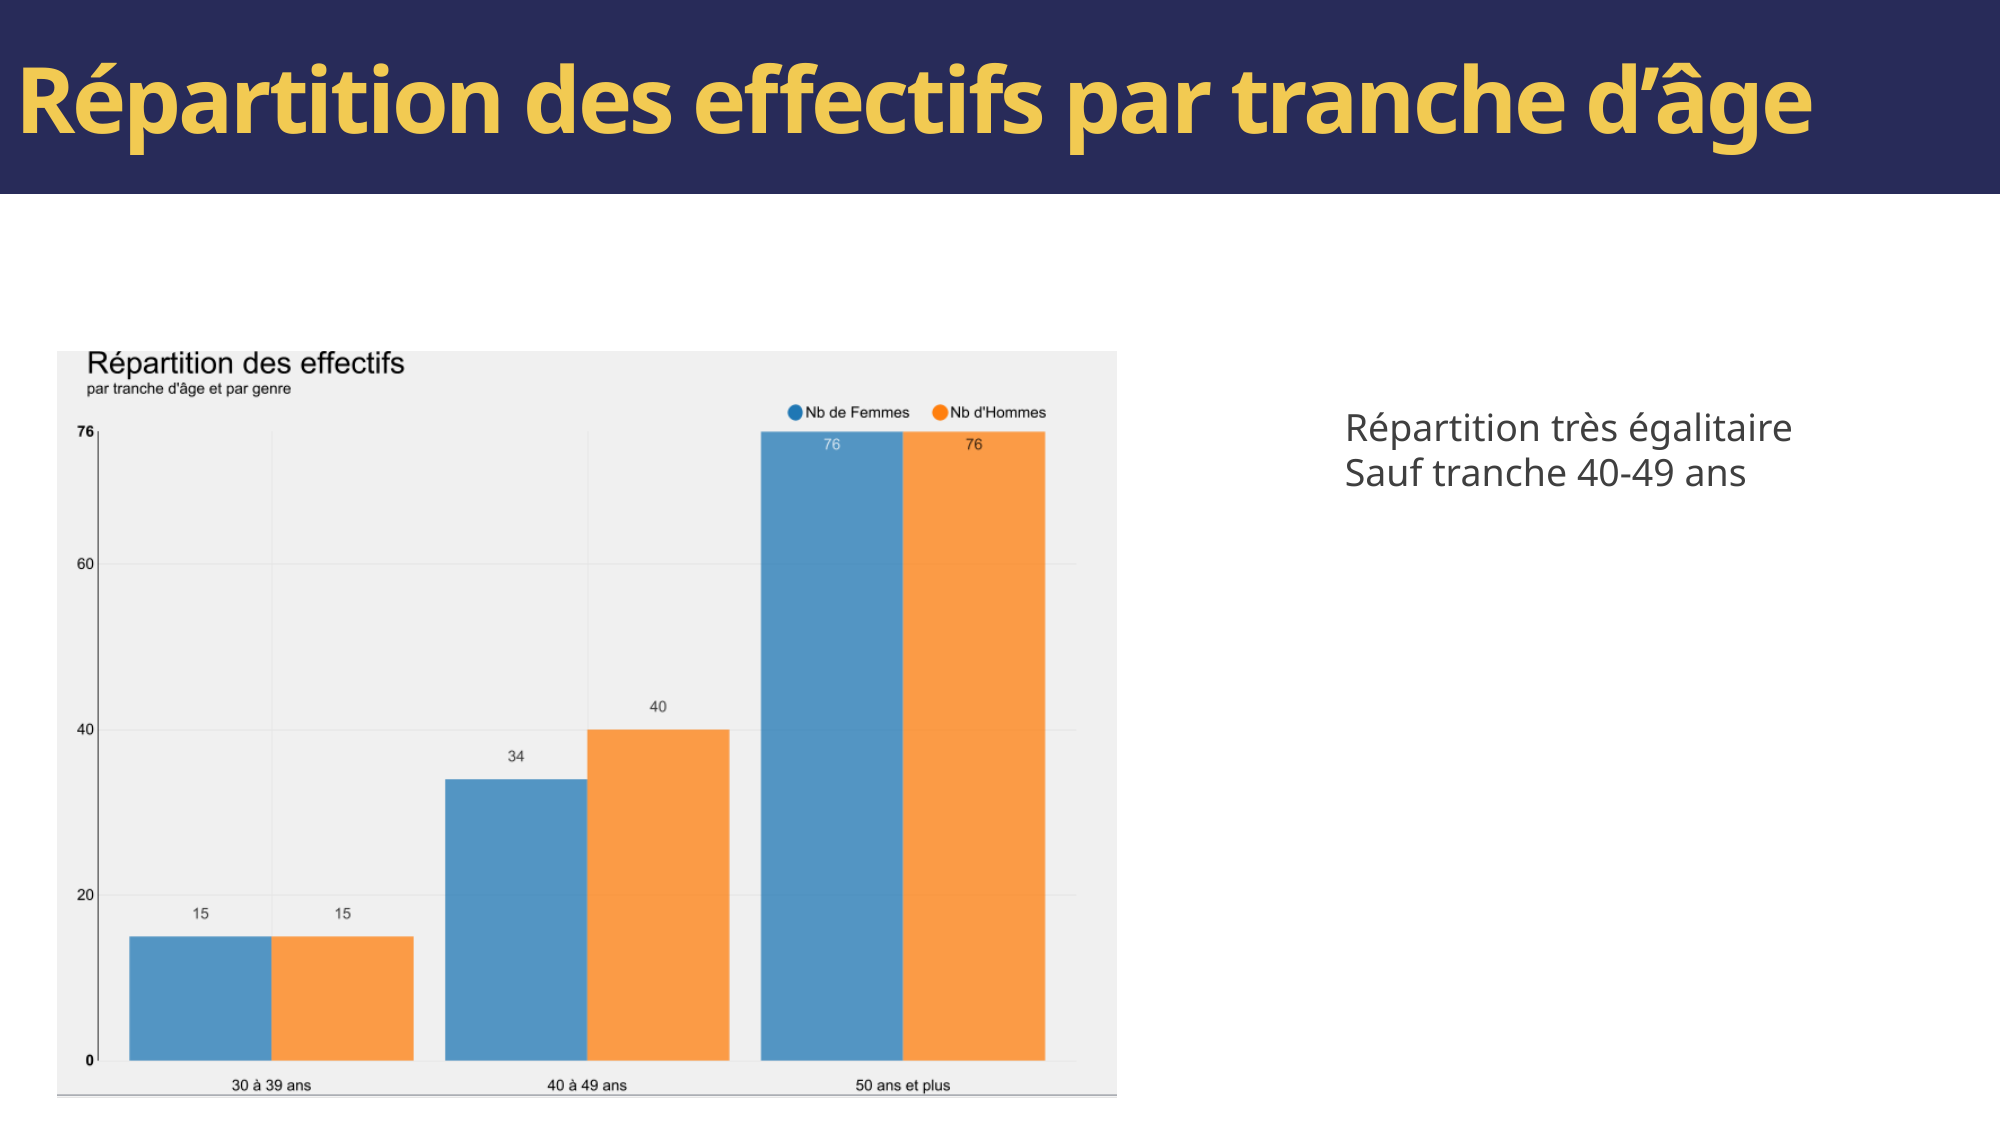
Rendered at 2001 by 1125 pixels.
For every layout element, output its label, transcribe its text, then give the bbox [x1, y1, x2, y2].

picture [57, 351, 1117, 1098]
text_box Répartition très égalitaire Sauf tranche 40-49 ans [1330, 396, 1837, 502]
title Répartition des effectifs par tranche d’âge [0, 0, 2000, 194]
